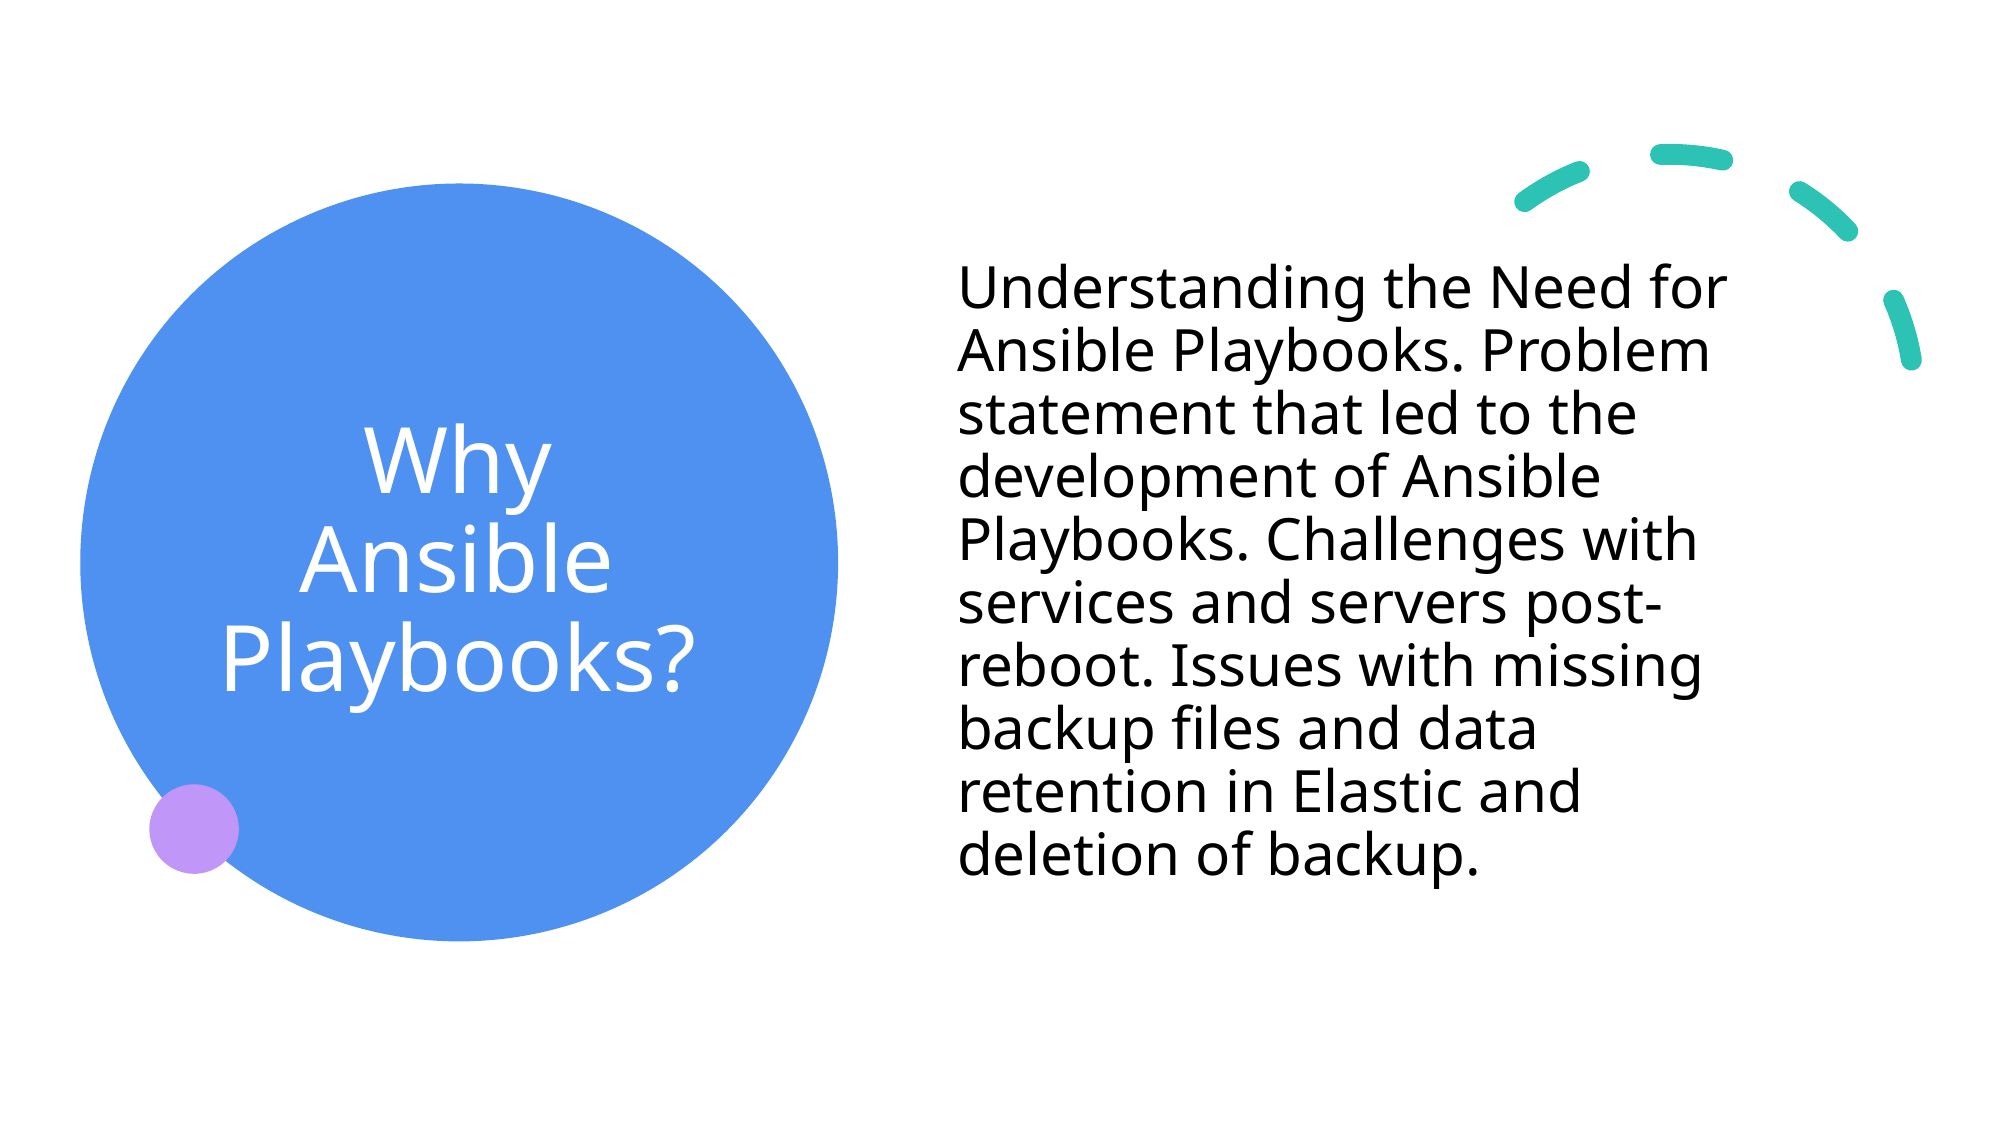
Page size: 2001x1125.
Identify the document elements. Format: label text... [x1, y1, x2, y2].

list Understanding the Need for Ansible Playbooks. Problem statement that led to the development of Ansible Playbooks. Challenges with services and servers post-reboot. Issues with missing backup files and data retention in Elastic and deletion of backup. [948, 249, 1789, 896]
title Why Ansible Playbooks? [191, 228, 724, 898]
